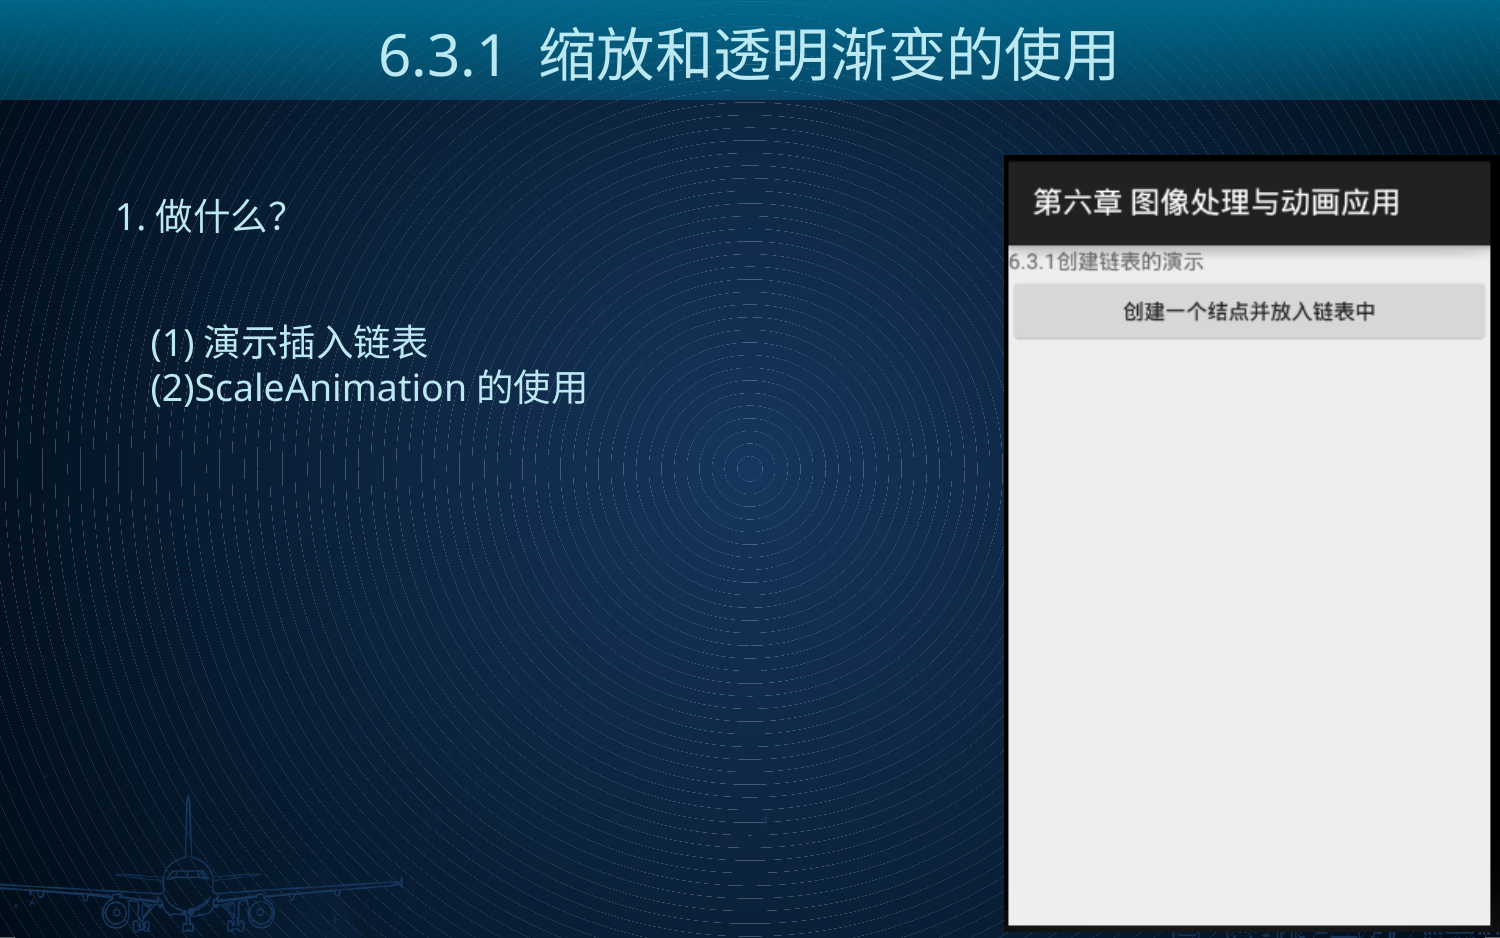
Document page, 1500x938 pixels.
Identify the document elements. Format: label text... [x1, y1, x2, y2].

text_box 6.3.1 缩放和透明渐变的使用 [0, 0, 1500, 95]
text_box 1.做什么？ [100, 185, 491, 245]
picture [0, 155, 1500, 938]
text_box (1)演示插入链表 (2)ScaleAnimation的使用 [135, 311, 680, 417]
